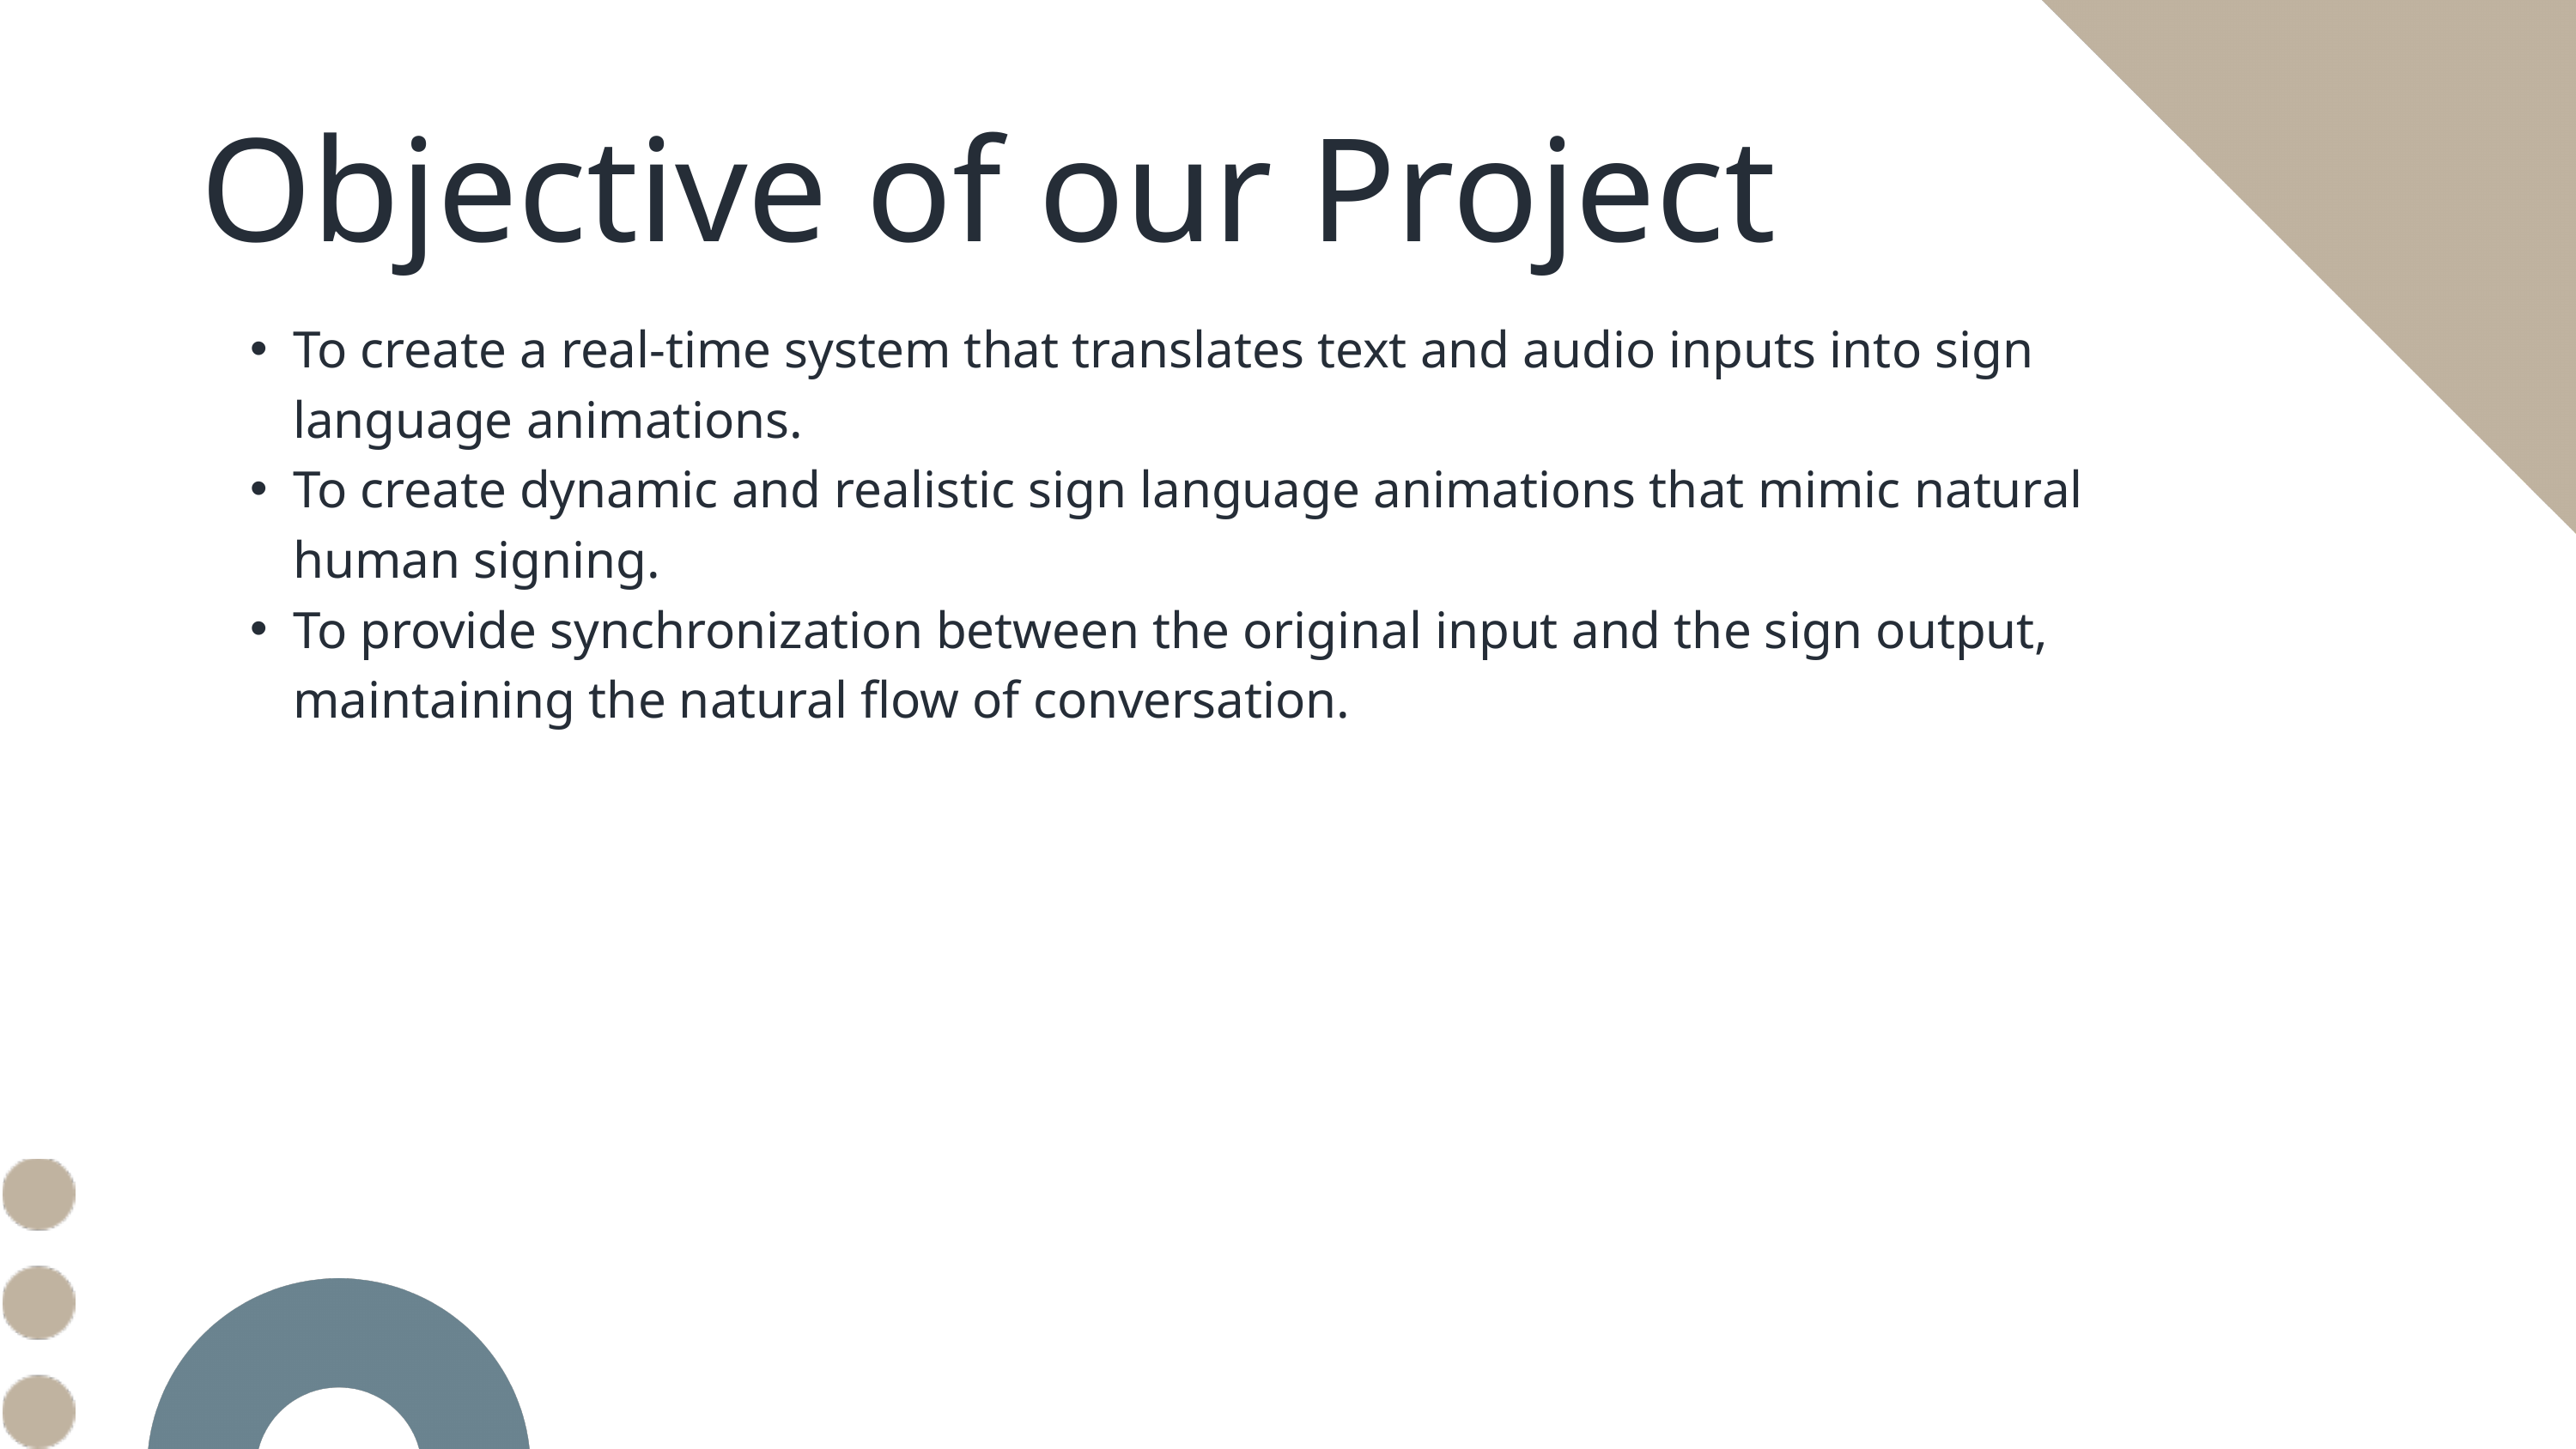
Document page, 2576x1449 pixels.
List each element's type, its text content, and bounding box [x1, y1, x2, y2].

text_box [2024, 0, 2576, 562]
text_box [147, 1278, 531, 1449]
text_box To create a real-time system that translates text and audio inputs into sign language animations. To create dynamic and realistic sign language animations that mimic natural human signing. To provide synchronization between the original input and the sign output, maintaining the natural flow of conversation. [207, 307, 2180, 729]
text_box [3, 1159, 76, 1449]
text_box Objective of our Project [75, 70, 1905, 270]
